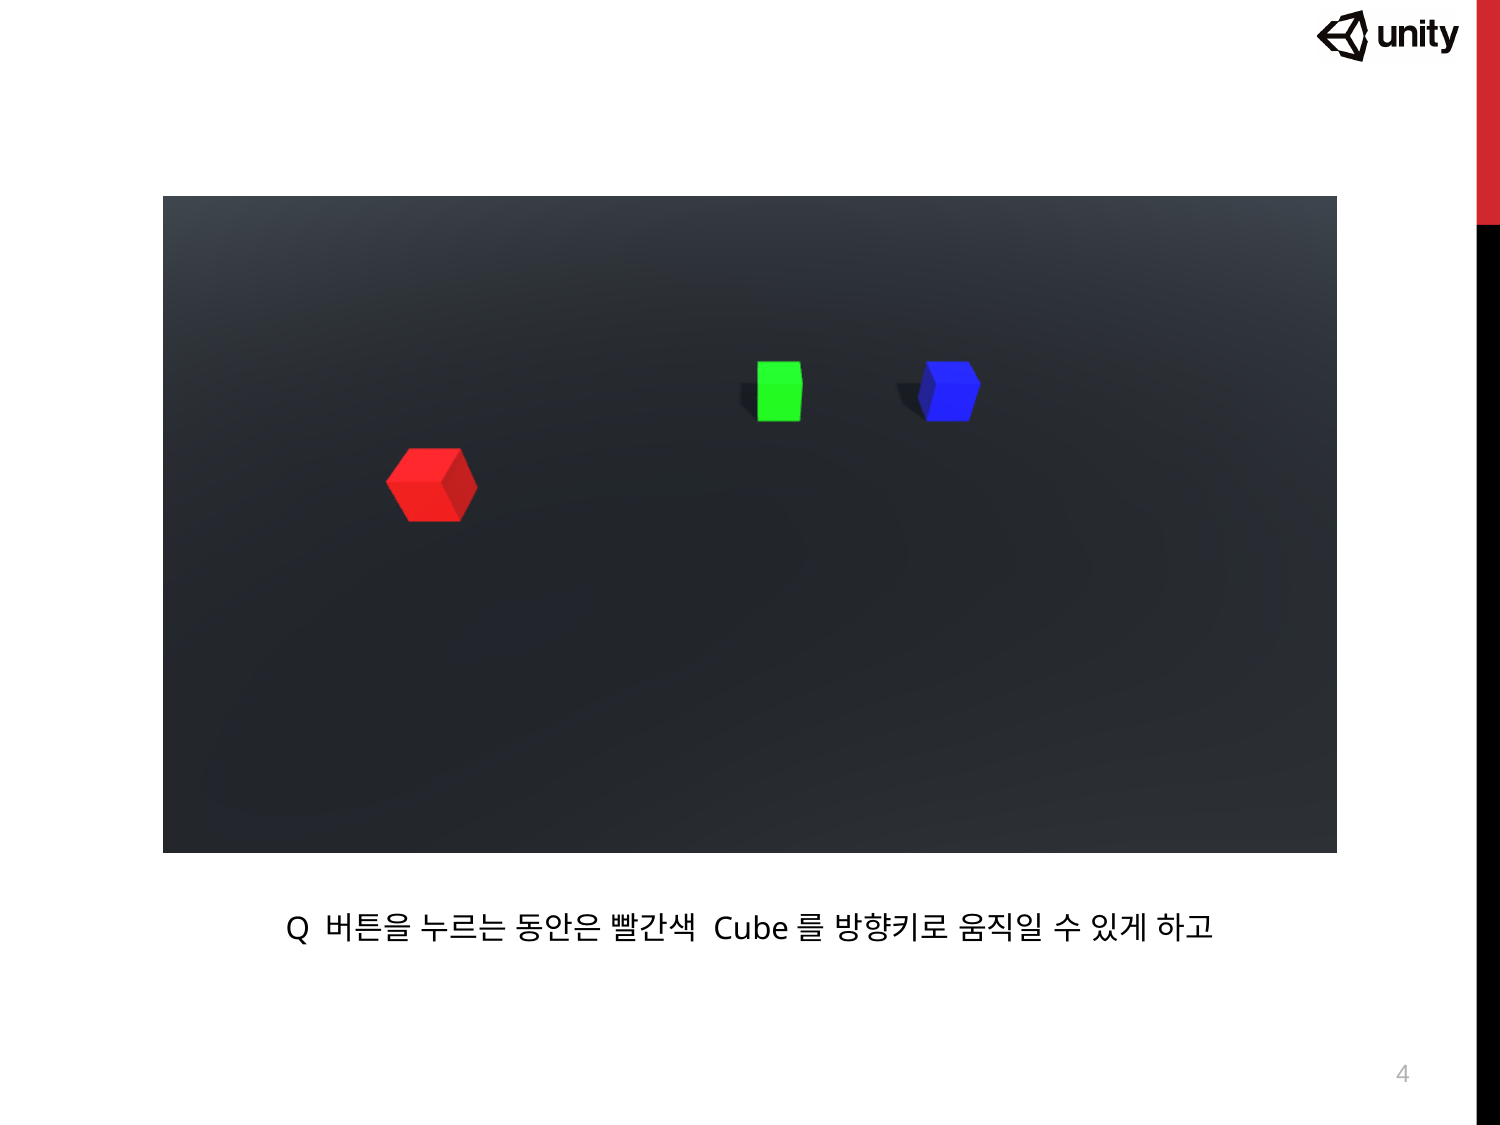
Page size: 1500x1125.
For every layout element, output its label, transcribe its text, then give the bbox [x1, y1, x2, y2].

picture [163, 195, 1337, 854]
slide_number 4 [1074, 1042, 1425, 1103]
list Q 버튼을 누르는 동안은 빨간색 Cube를 방향키로 움직일 수 있게 하고 [88, 869, 1412, 985]
picture [1316, 10, 1459, 62]
